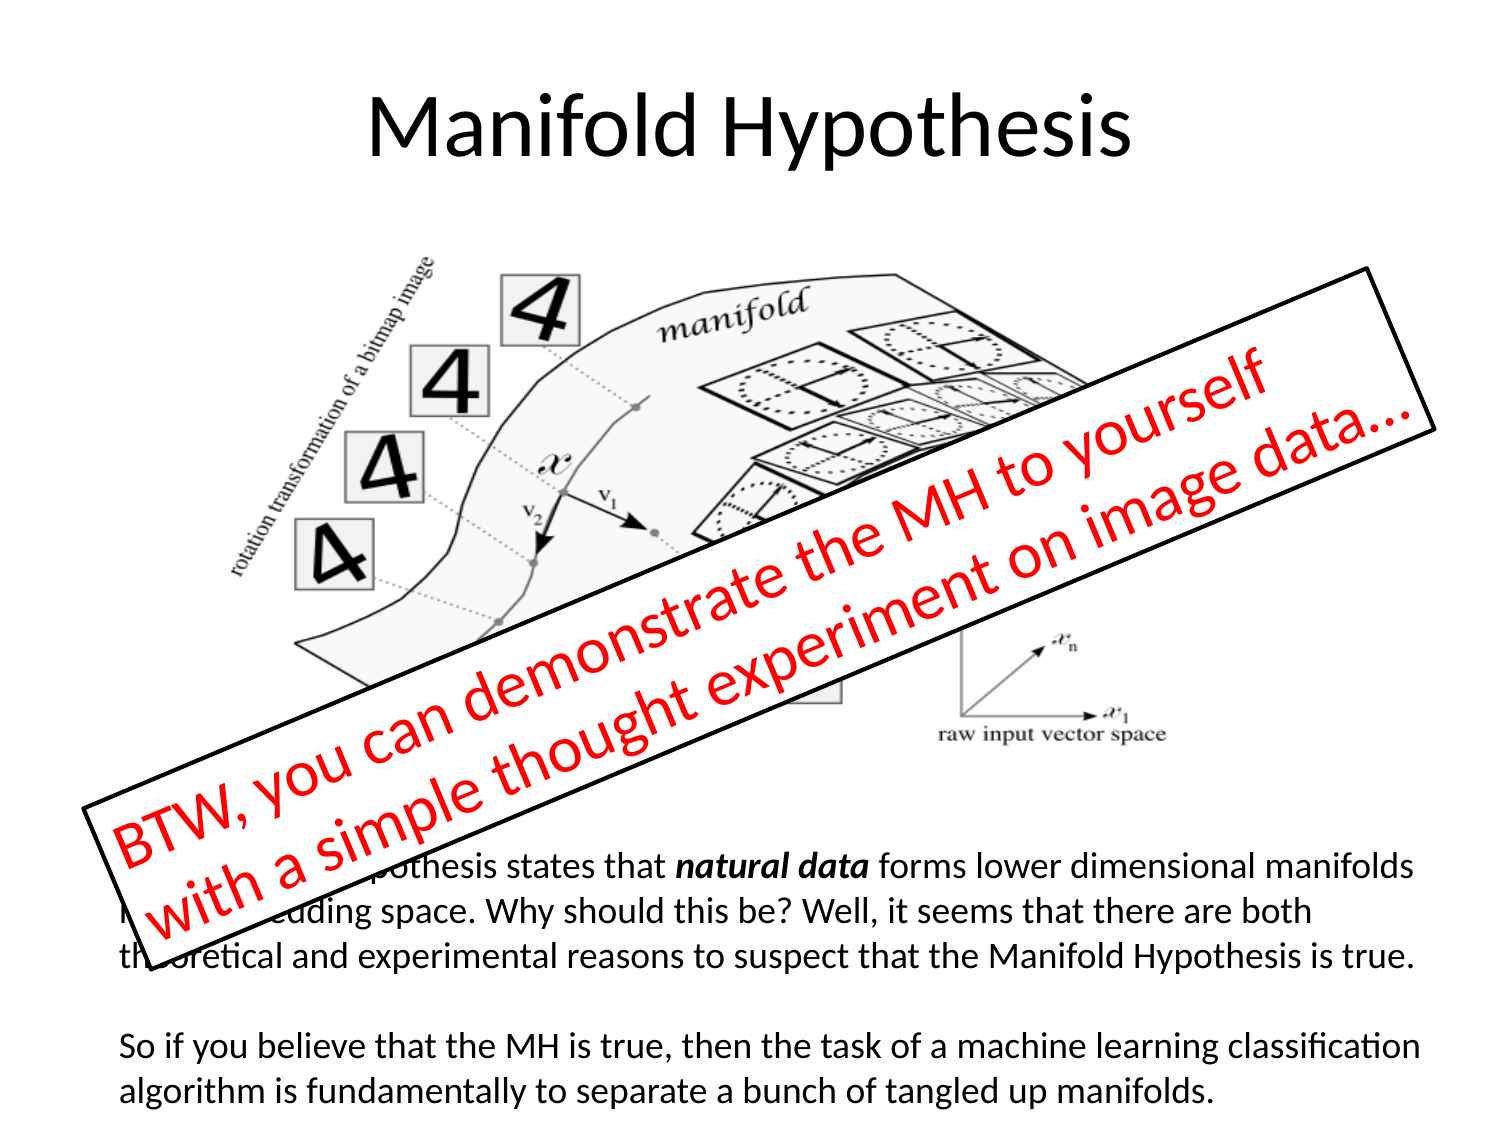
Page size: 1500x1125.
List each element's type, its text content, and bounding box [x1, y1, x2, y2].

title Manifold Hypothesis [75, 25, 1425, 214]
text_box BTW, you can demonstrate the MH to yourself with a simple thought experiment on image data… [81, 794, 495, 972]
text_box BTW, you can demonstrate the MH to yourself with a simple thought experiment on image data… [1274, 266, 1437, 500]
text_box The Manifold Hypothesis states that natural data forms lower dimensional manifolds in its embedding space. Why should this be? Well, it seems that there are both theoretical and experimental reasons to suspect that the Manifold Hypothesis is true. So if you believe that the MH is true, then the task of a machine learning classification algorithm is fundamentally to separate a bunch of tangled up manifolds. [103, 833, 1447, 1125]
picture [116, 206, 1270, 819]
